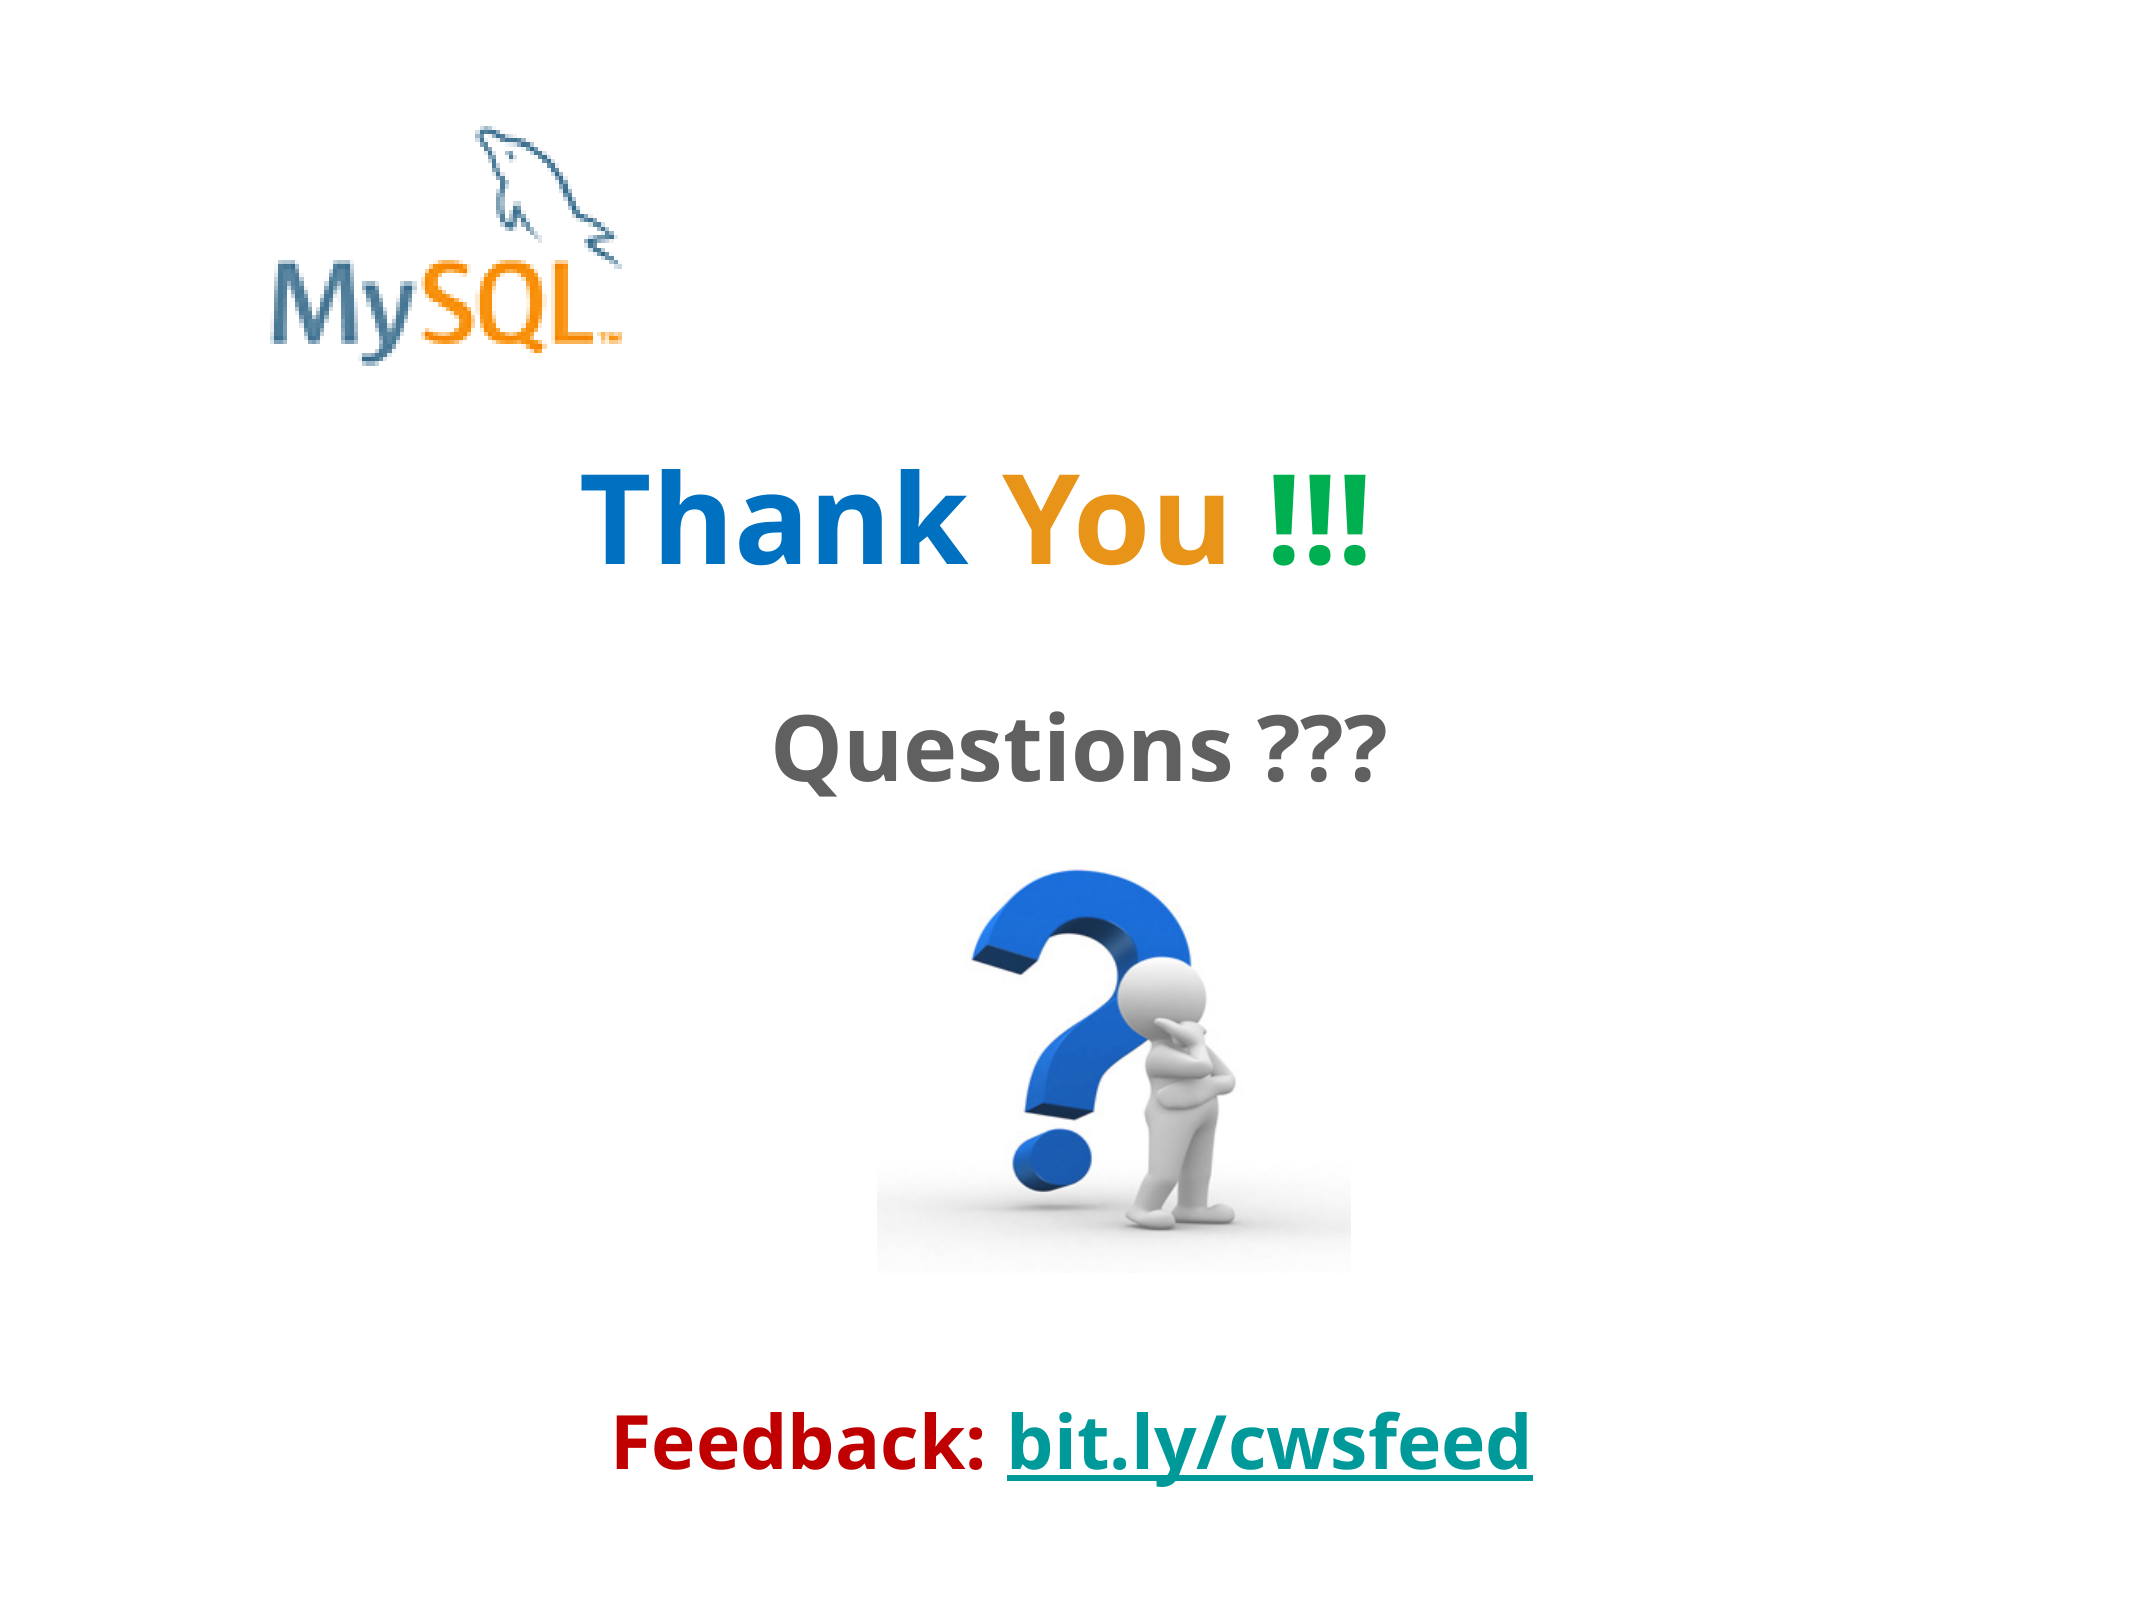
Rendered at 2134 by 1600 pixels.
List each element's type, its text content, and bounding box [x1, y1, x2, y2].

picture [877, 846, 1351, 1273]
list Thank You !!! Questions ??? Feedback: bit.ly/cwsfeed [98, 67, 2018, 1533]
picture [215, 126, 678, 366]
